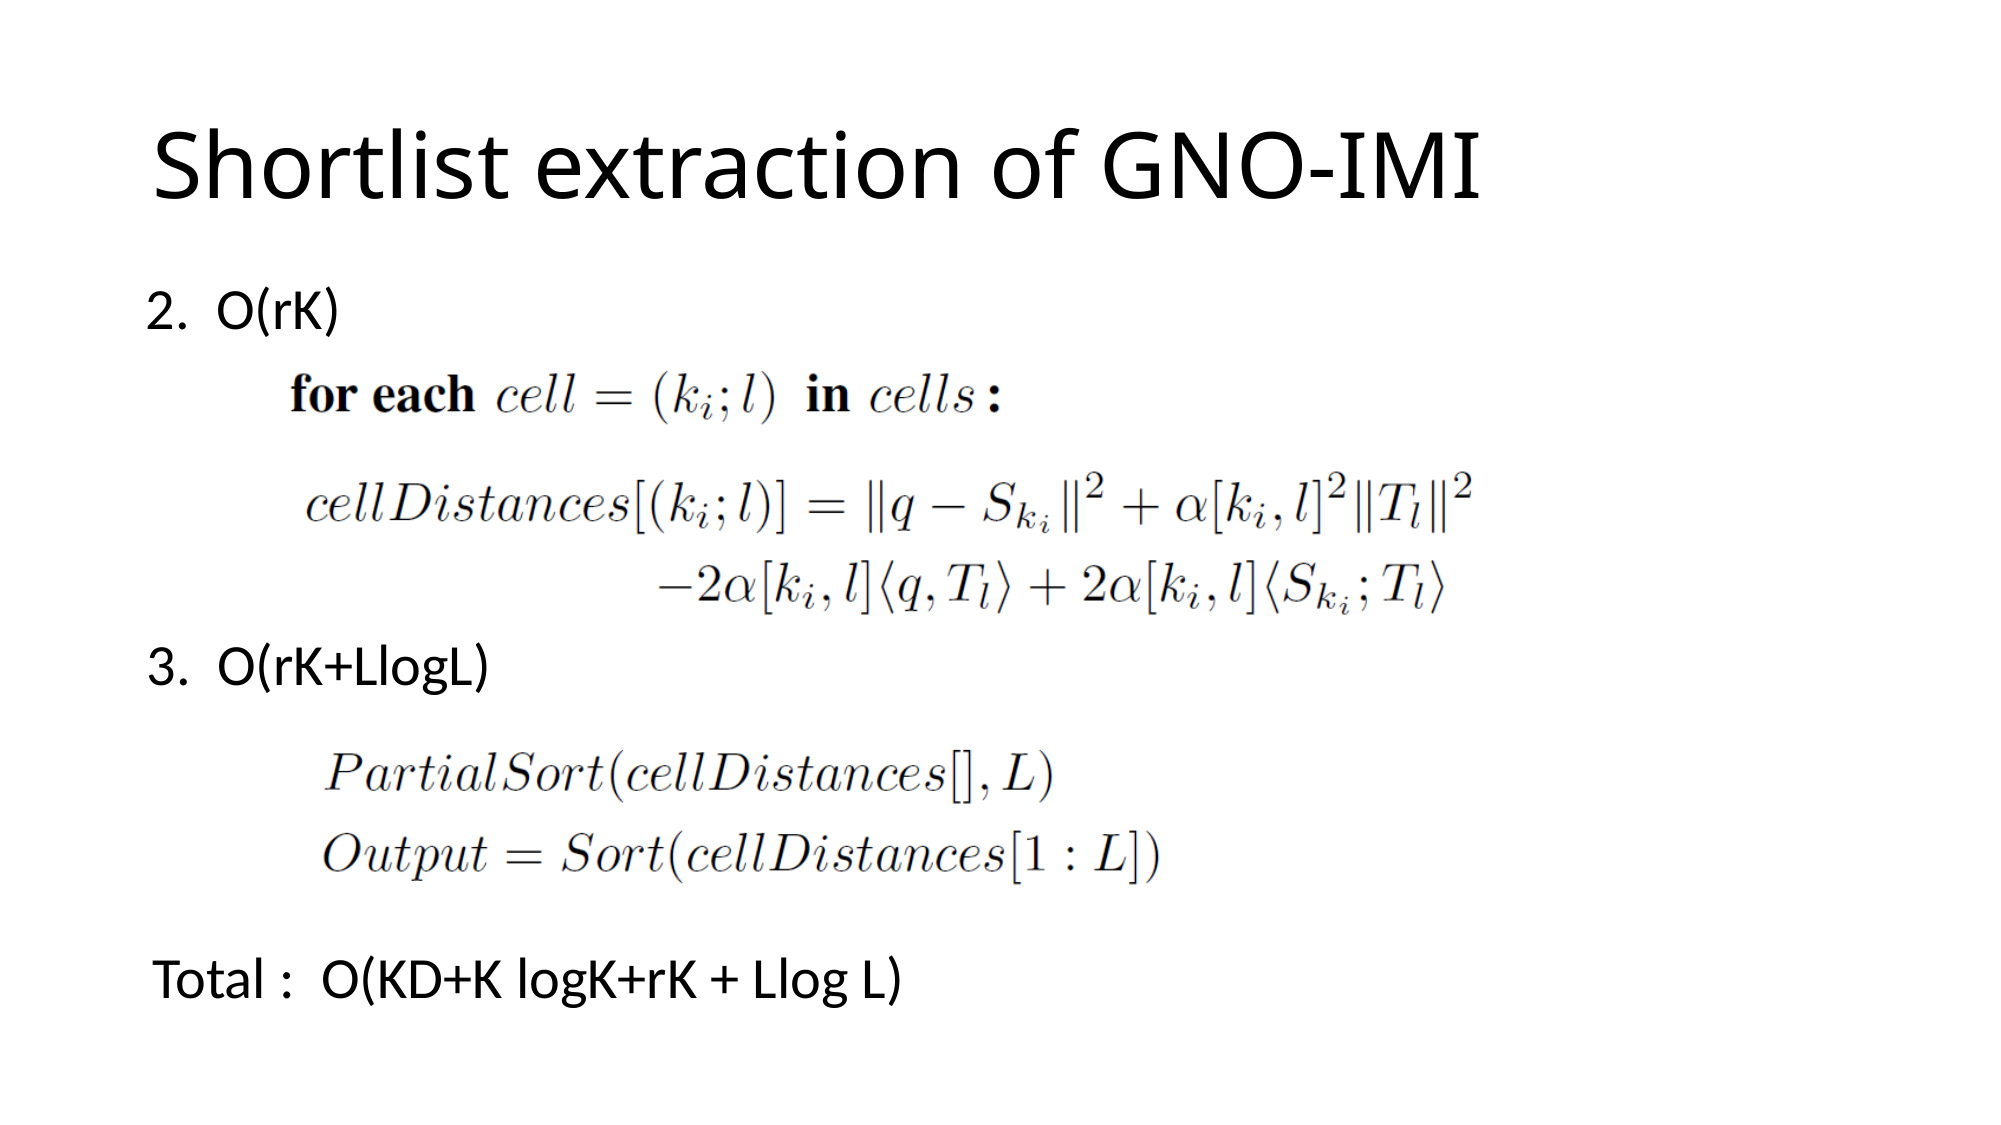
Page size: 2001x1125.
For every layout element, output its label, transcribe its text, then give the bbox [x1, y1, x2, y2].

picture [287, 351, 1484, 629]
picture [319, 743, 1171, 895]
text_box 3. O(rK+LlogL) [131, 619, 507, 705]
text_box Total : O(KD+K logK+rK + Llog L) [137, 932, 1138, 1018]
text_box 2. O(rK) [131, 263, 357, 349]
title Shortlist extraction of GNO-IMI [137, 59, 1863, 278]
